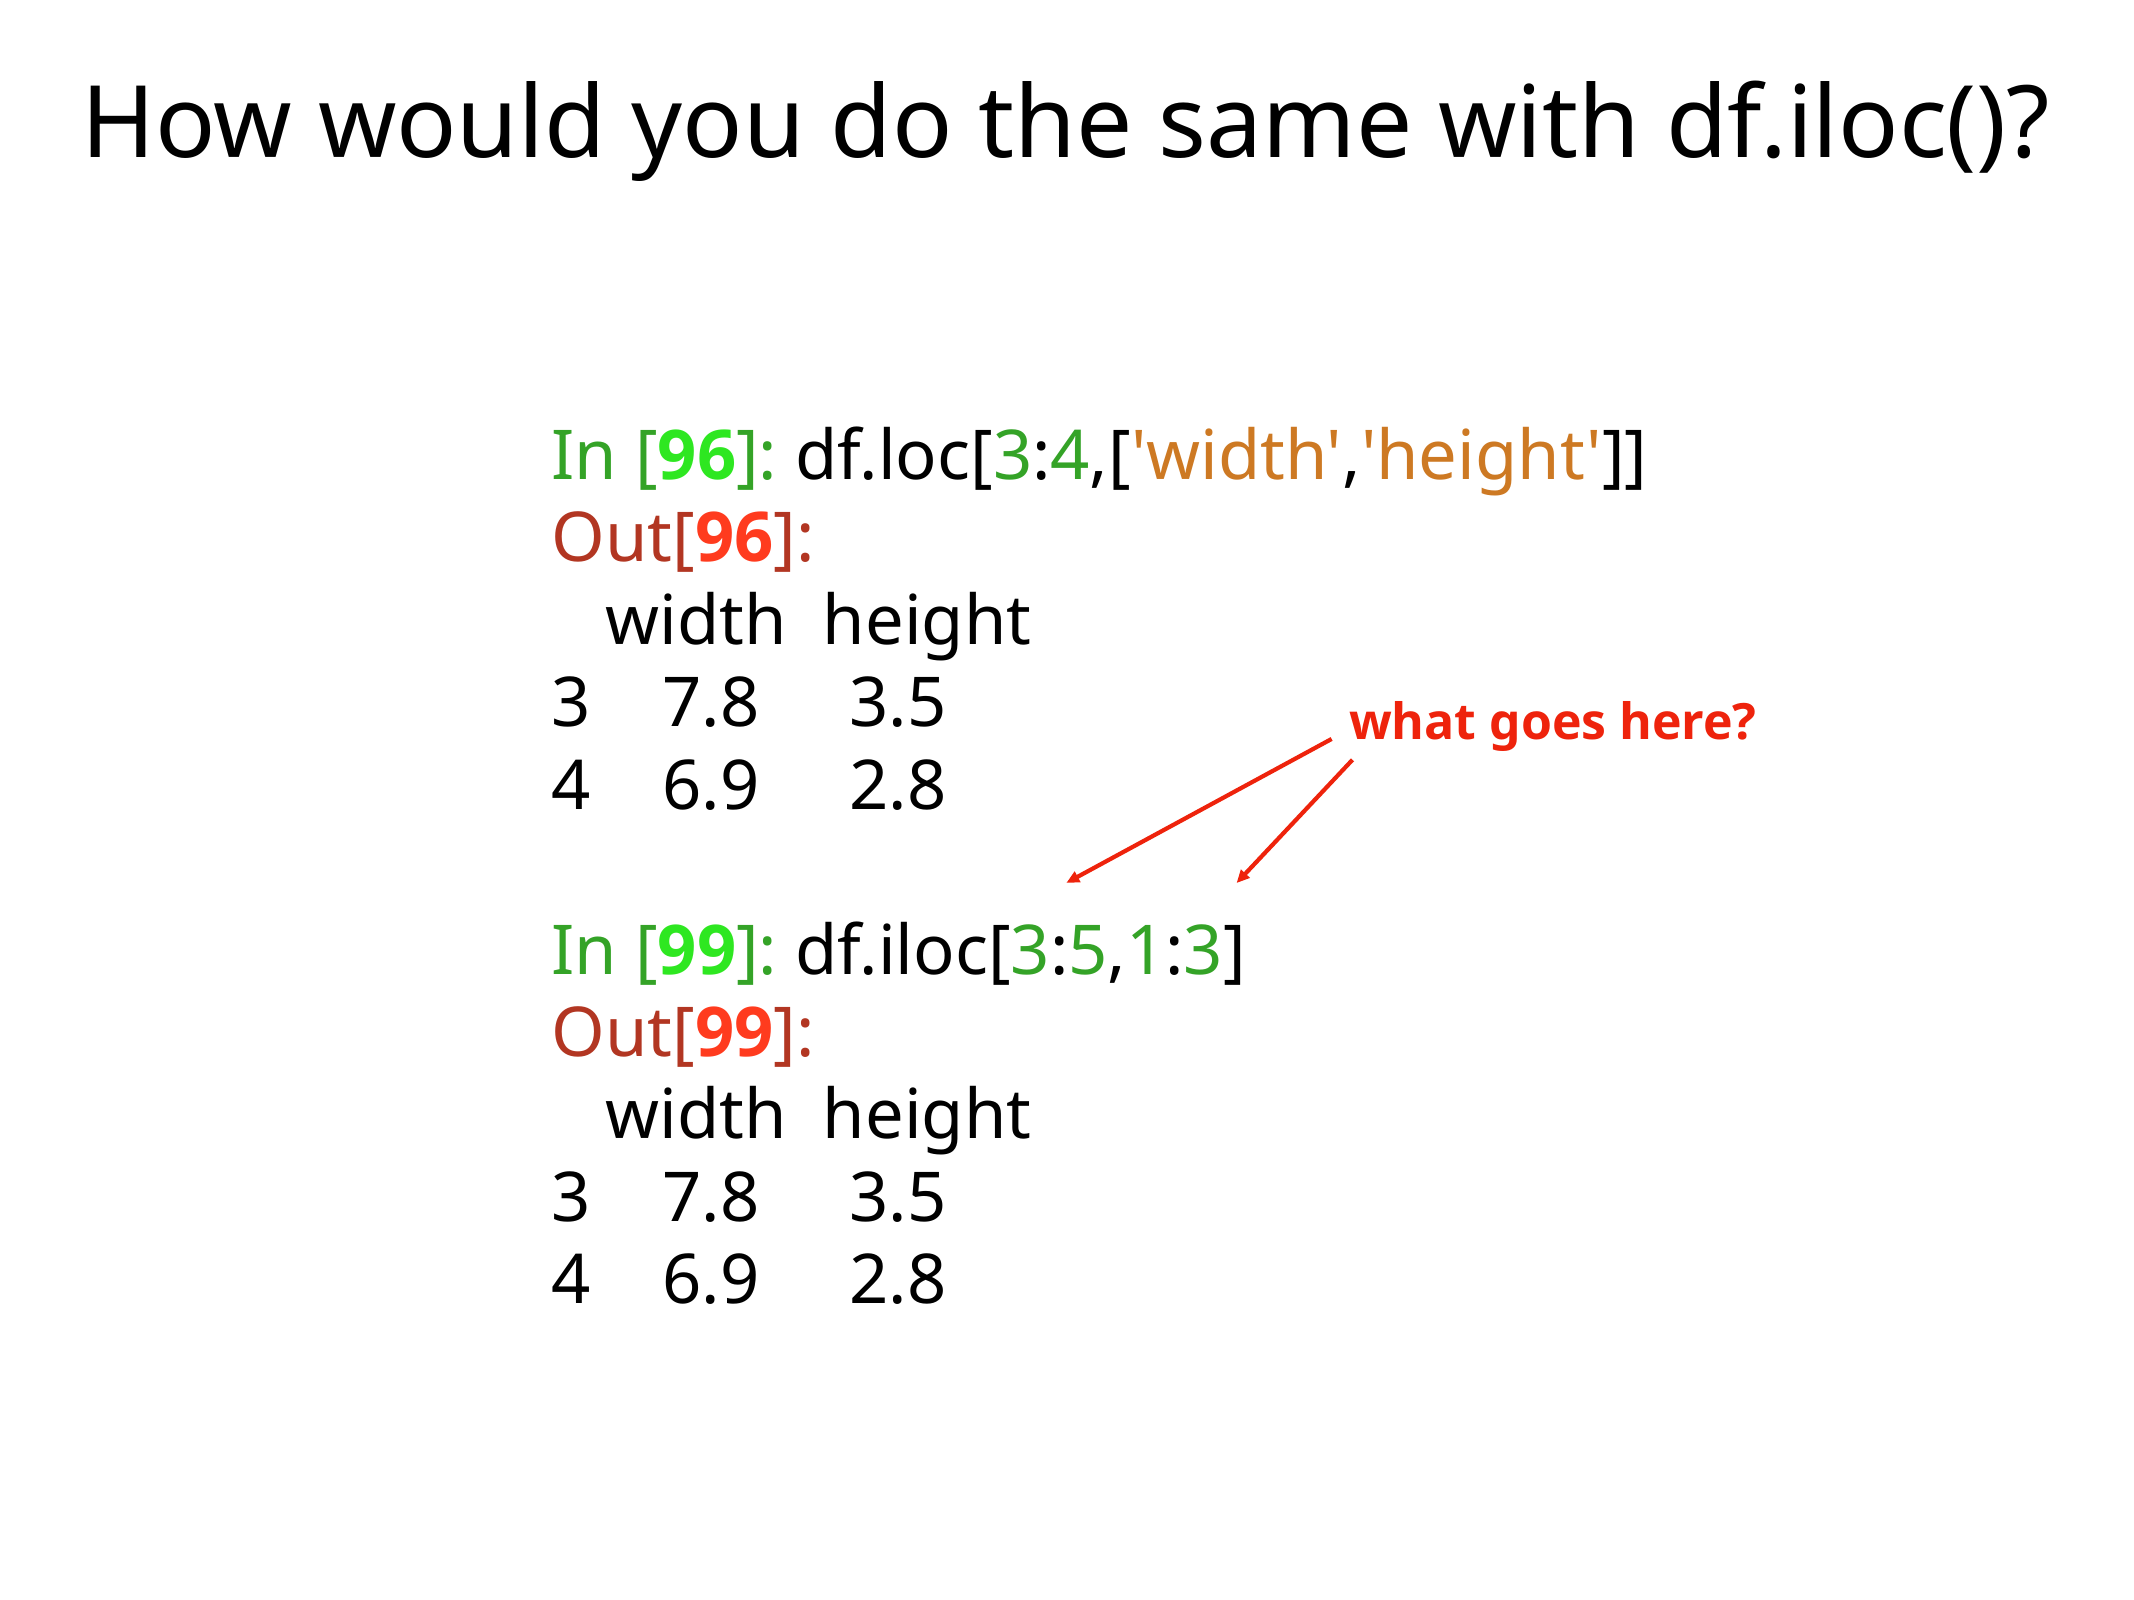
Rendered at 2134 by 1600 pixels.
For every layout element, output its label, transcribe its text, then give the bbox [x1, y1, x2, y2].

text_box [1236, 759, 1353, 883]
text_box In [96]: df.loc[3:4,['width','height']] Out[96]: width height 3 7.8 3.5 4 6.9 2.8 In [99]: df.iloc[3:5,1:3] Out[99]: width height 3 7.8 3.5 4 6.9 2.8 [543, 402, 1656, 1326]
text_box How would you do the same with df.iloc()? [72, 49, 2061, 186]
text_box what goes here? [1340, 681, 1766, 758]
text_box [1066, 738, 1332, 883]
